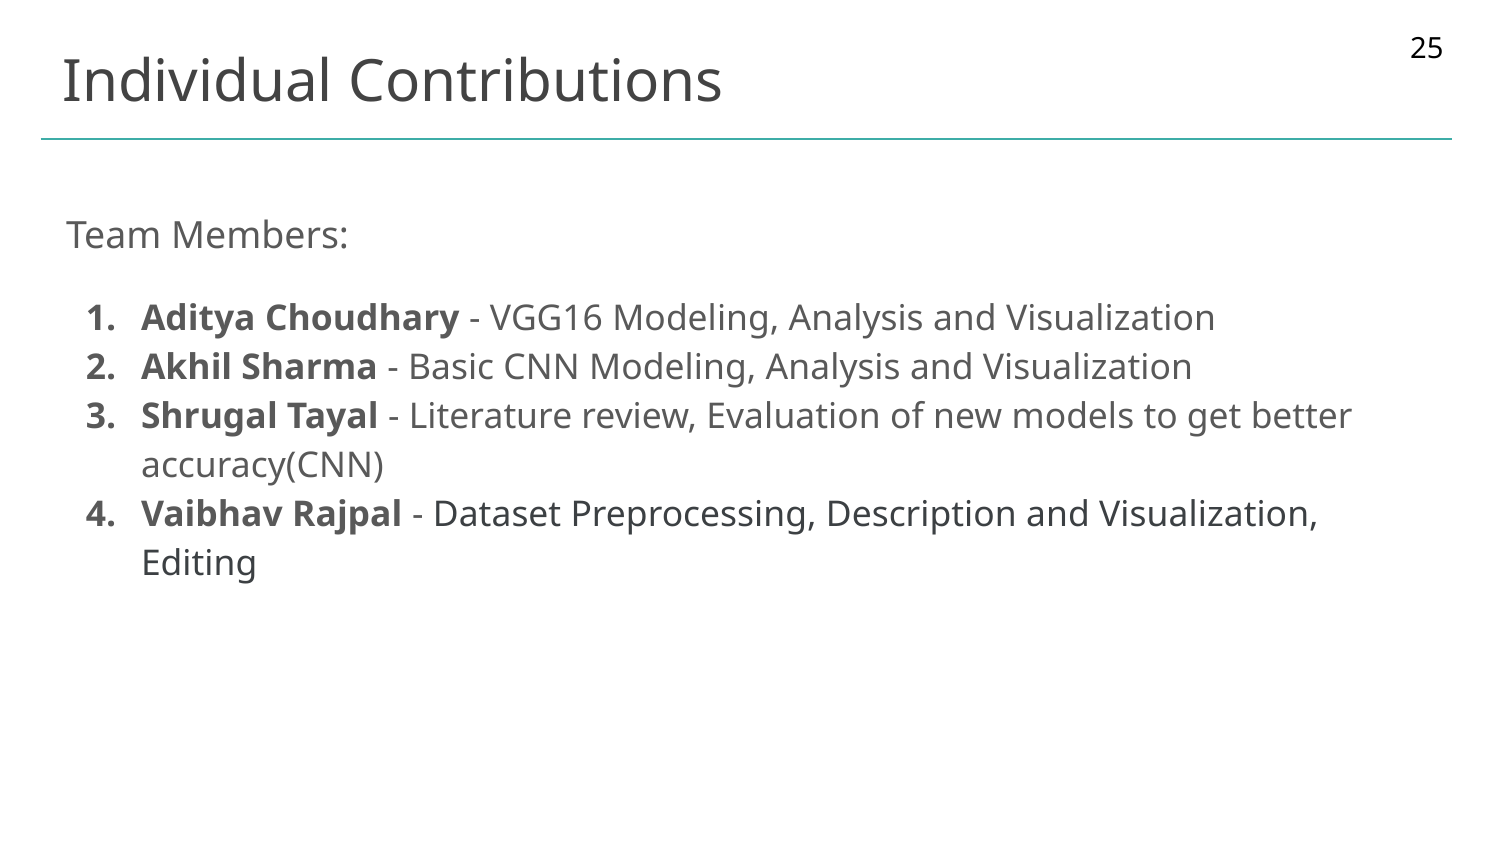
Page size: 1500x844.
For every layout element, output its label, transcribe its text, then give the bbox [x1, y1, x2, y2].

title Individual Contributions [47, 27, 1446, 122]
text_box 25 [1395, 14, 1462, 80]
list Team Members: Aditya Choudhary - VGG16 Modeling, Analysis and Visualization Akhil Sharma - Basic CNN Modeling, Analysis and Visualization Shrugal Tayal - Literature review, Evaluation of new models to get better accuracy(CNN) Vaibhav Rajpal - Dataset Preprocessing, Description and Visualization, Editing [51, 189, 1449, 750]
